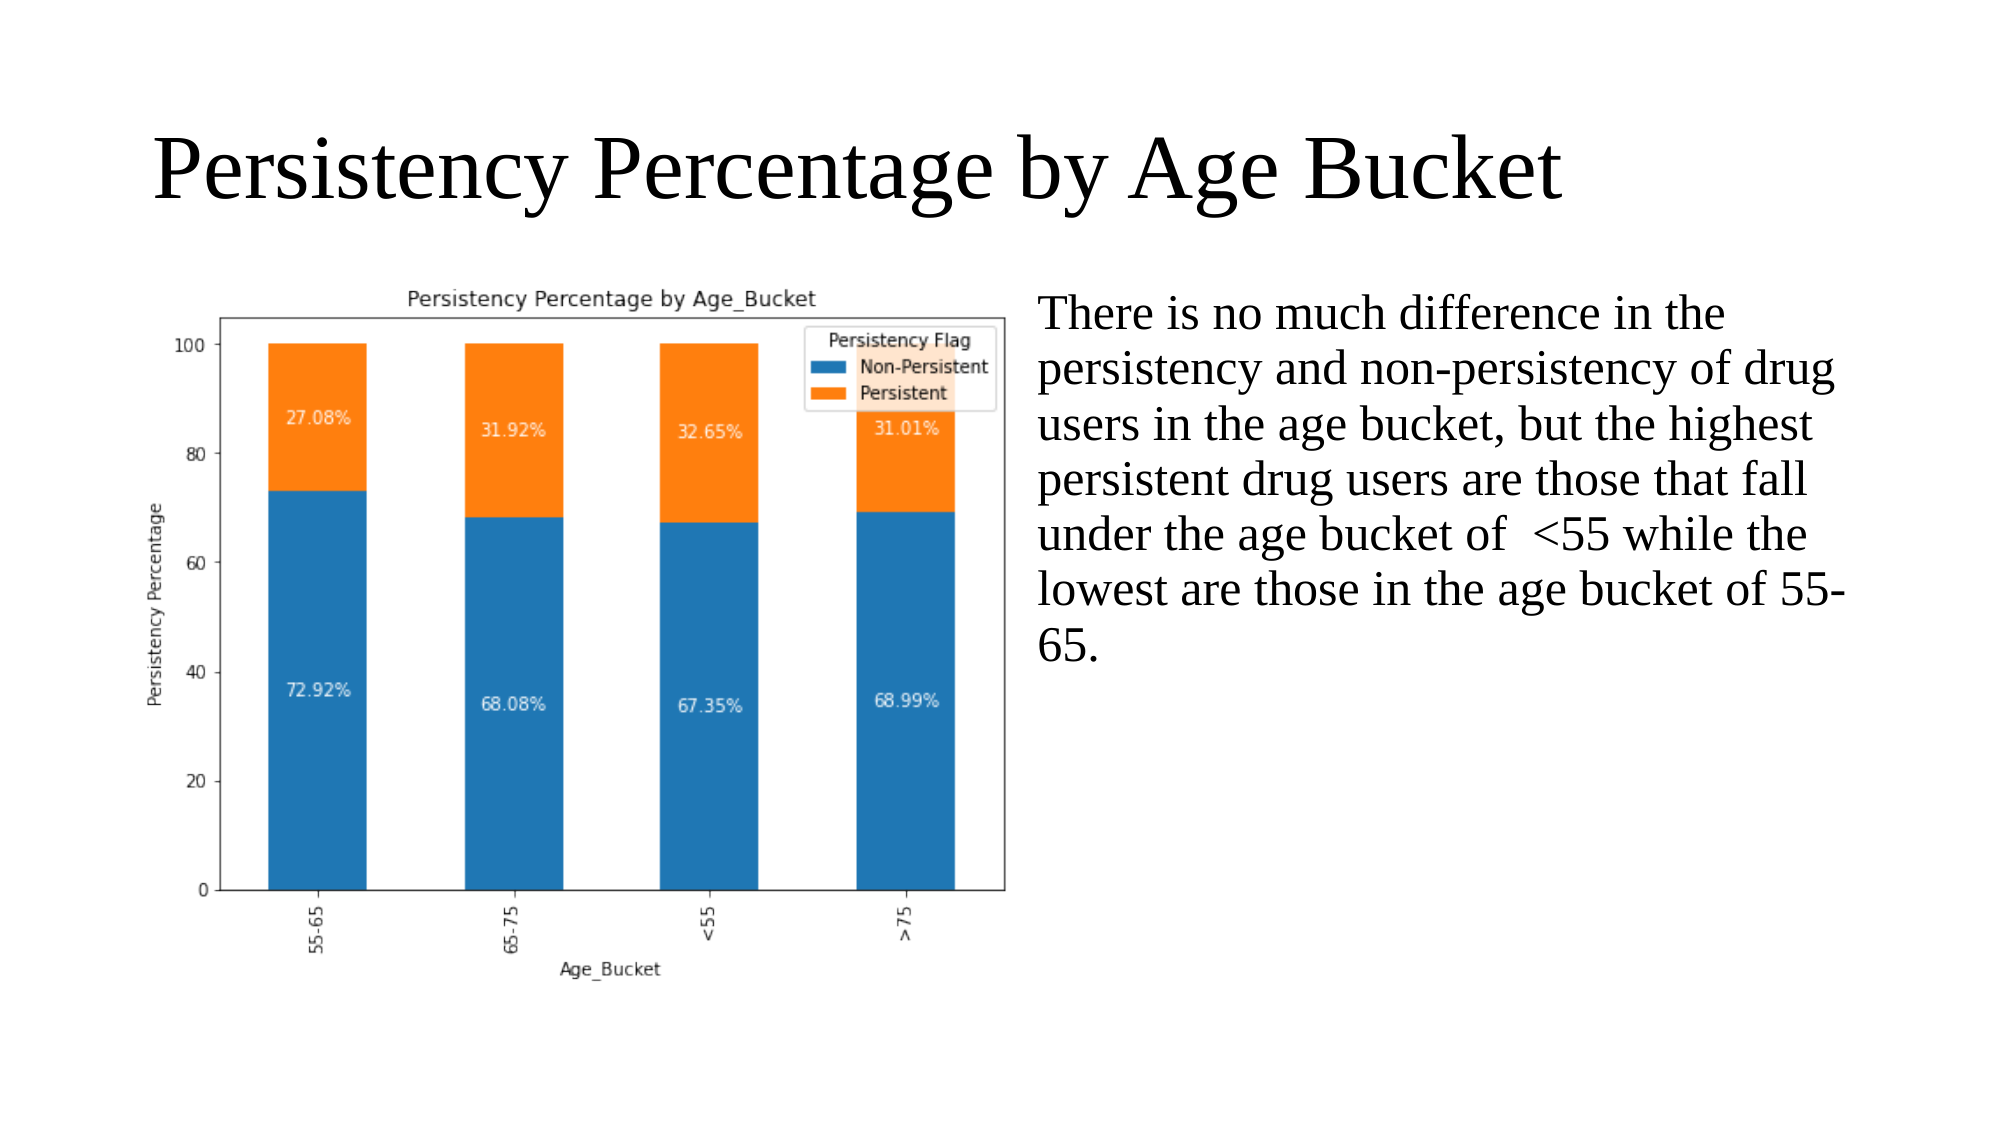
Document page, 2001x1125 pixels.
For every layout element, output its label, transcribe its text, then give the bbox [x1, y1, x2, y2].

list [137, 277, 1015, 992]
table_header There is no much difference in the persistency and non-persistency of drug users in the age bucket, but the highest persistent drug users are those that fall under the age bucket of <55 while the lowest are those in the age bucket of 55-65. [1023, 278, 1862, 1005]
title Persistency Percentage by Age Bucket [137, 59, 1863, 276]
table_header [138, 278, 1022, 1005]
